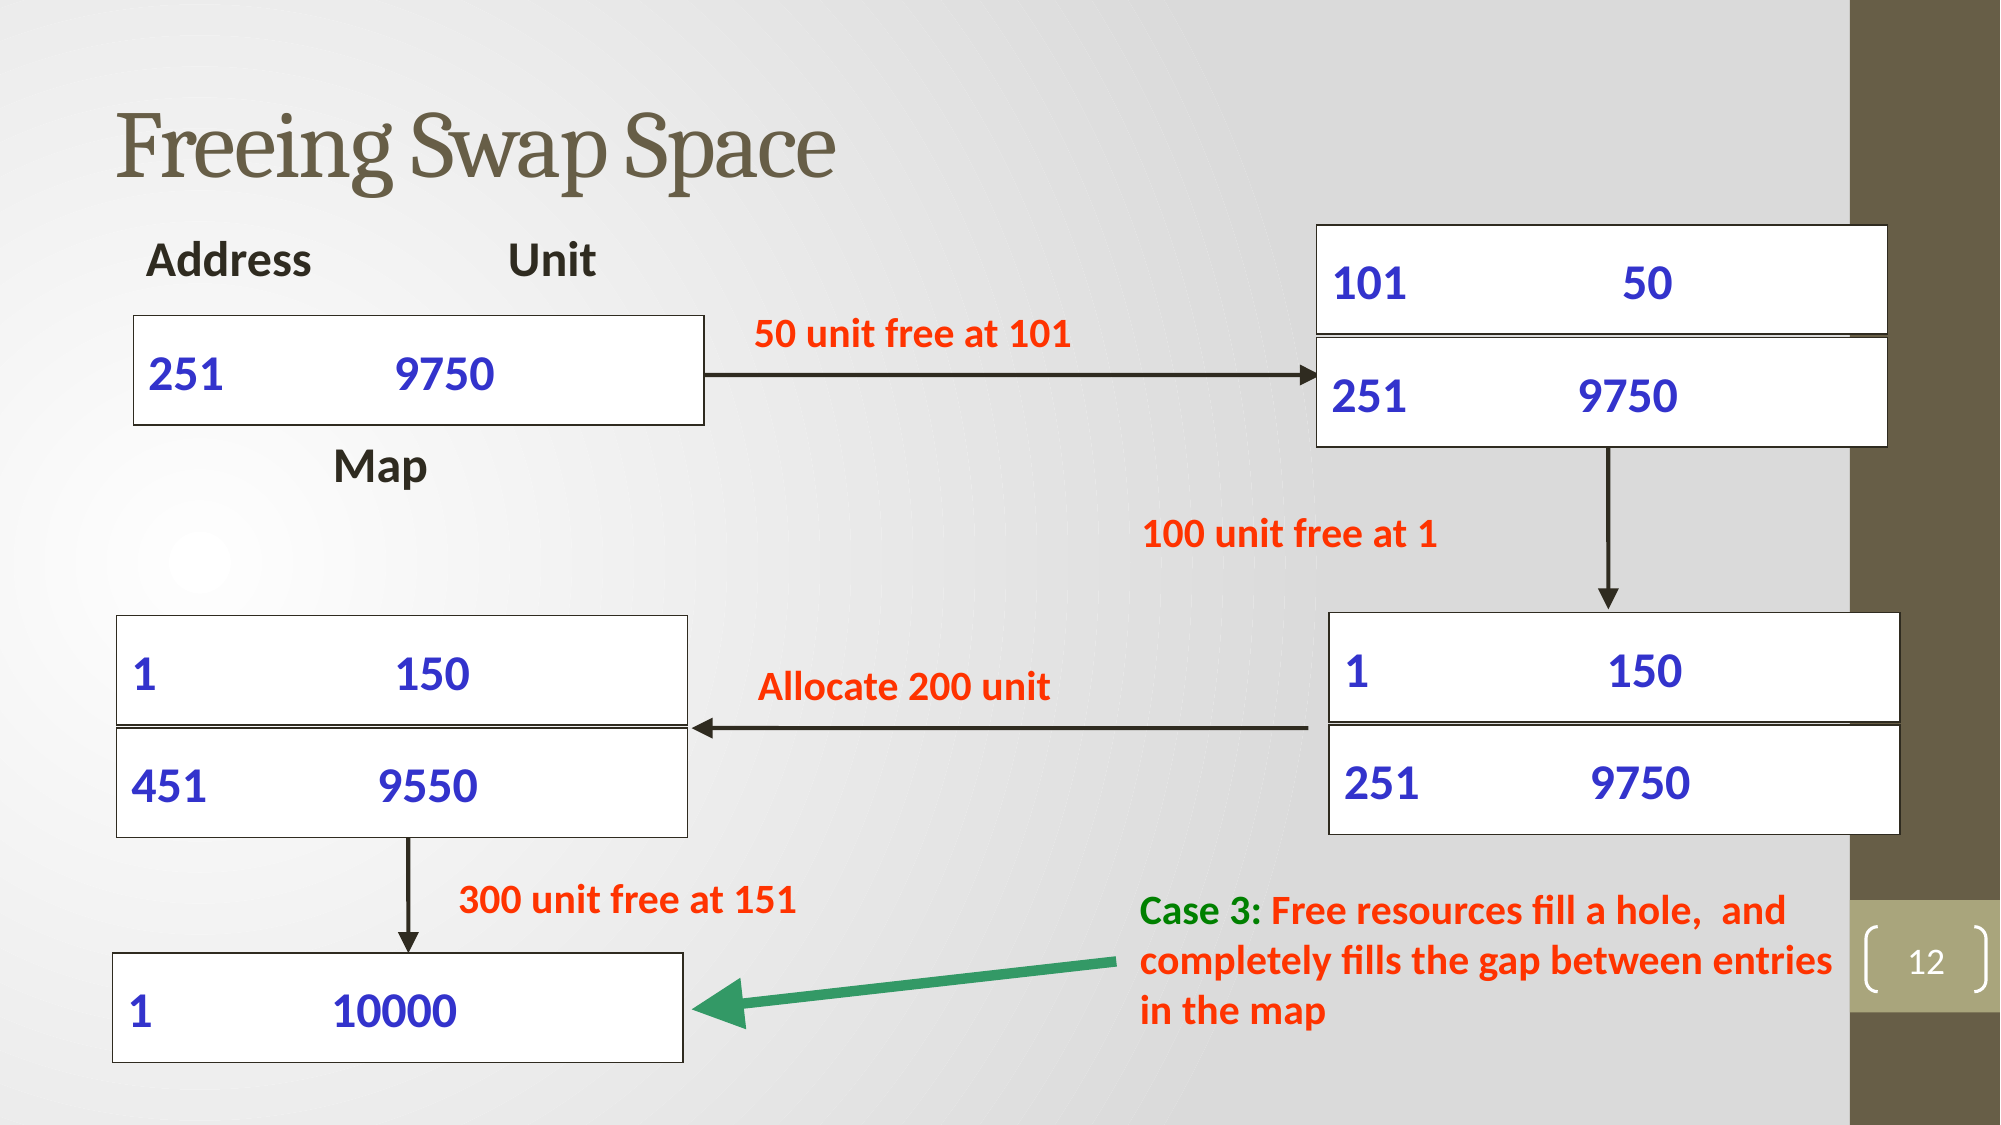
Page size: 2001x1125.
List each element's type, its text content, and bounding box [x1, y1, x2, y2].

text_box 100 unit free at 1 [1126, 498, 1454, 564]
text_box [1598, 454, 1619, 605]
text_box [398, 844, 419, 954]
text_box Unit [493, 218, 612, 294]
text_box 50 unit free at 101 [739, 298, 1088, 364]
text_box Allocate 200 unit [743, 651, 1067, 717]
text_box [1328, 611, 1901, 835]
text_box Address [130, 218, 327, 294]
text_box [116, 615, 688, 838]
text_box Case 3: Free resources fill a hole, and completely fills the gap between entries in the map [1124, 875, 1875, 1040]
text_box [691, 961, 1117, 1018]
text_box [698, 717, 1309, 739]
text_box 251 9750 [133, 315, 705, 425]
title Freeing Swap Space [99, 45, 1767, 233]
text_box 300 unit free at 151 [443, 864, 813, 930]
text_box Map [318, 425, 444, 500]
text_box [704, 364, 1313, 386]
text_box 1 10000 [112, 953, 684, 1063]
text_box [1316, 224, 1888, 448]
slide_number 12 [1875, 925, 1988, 994]
